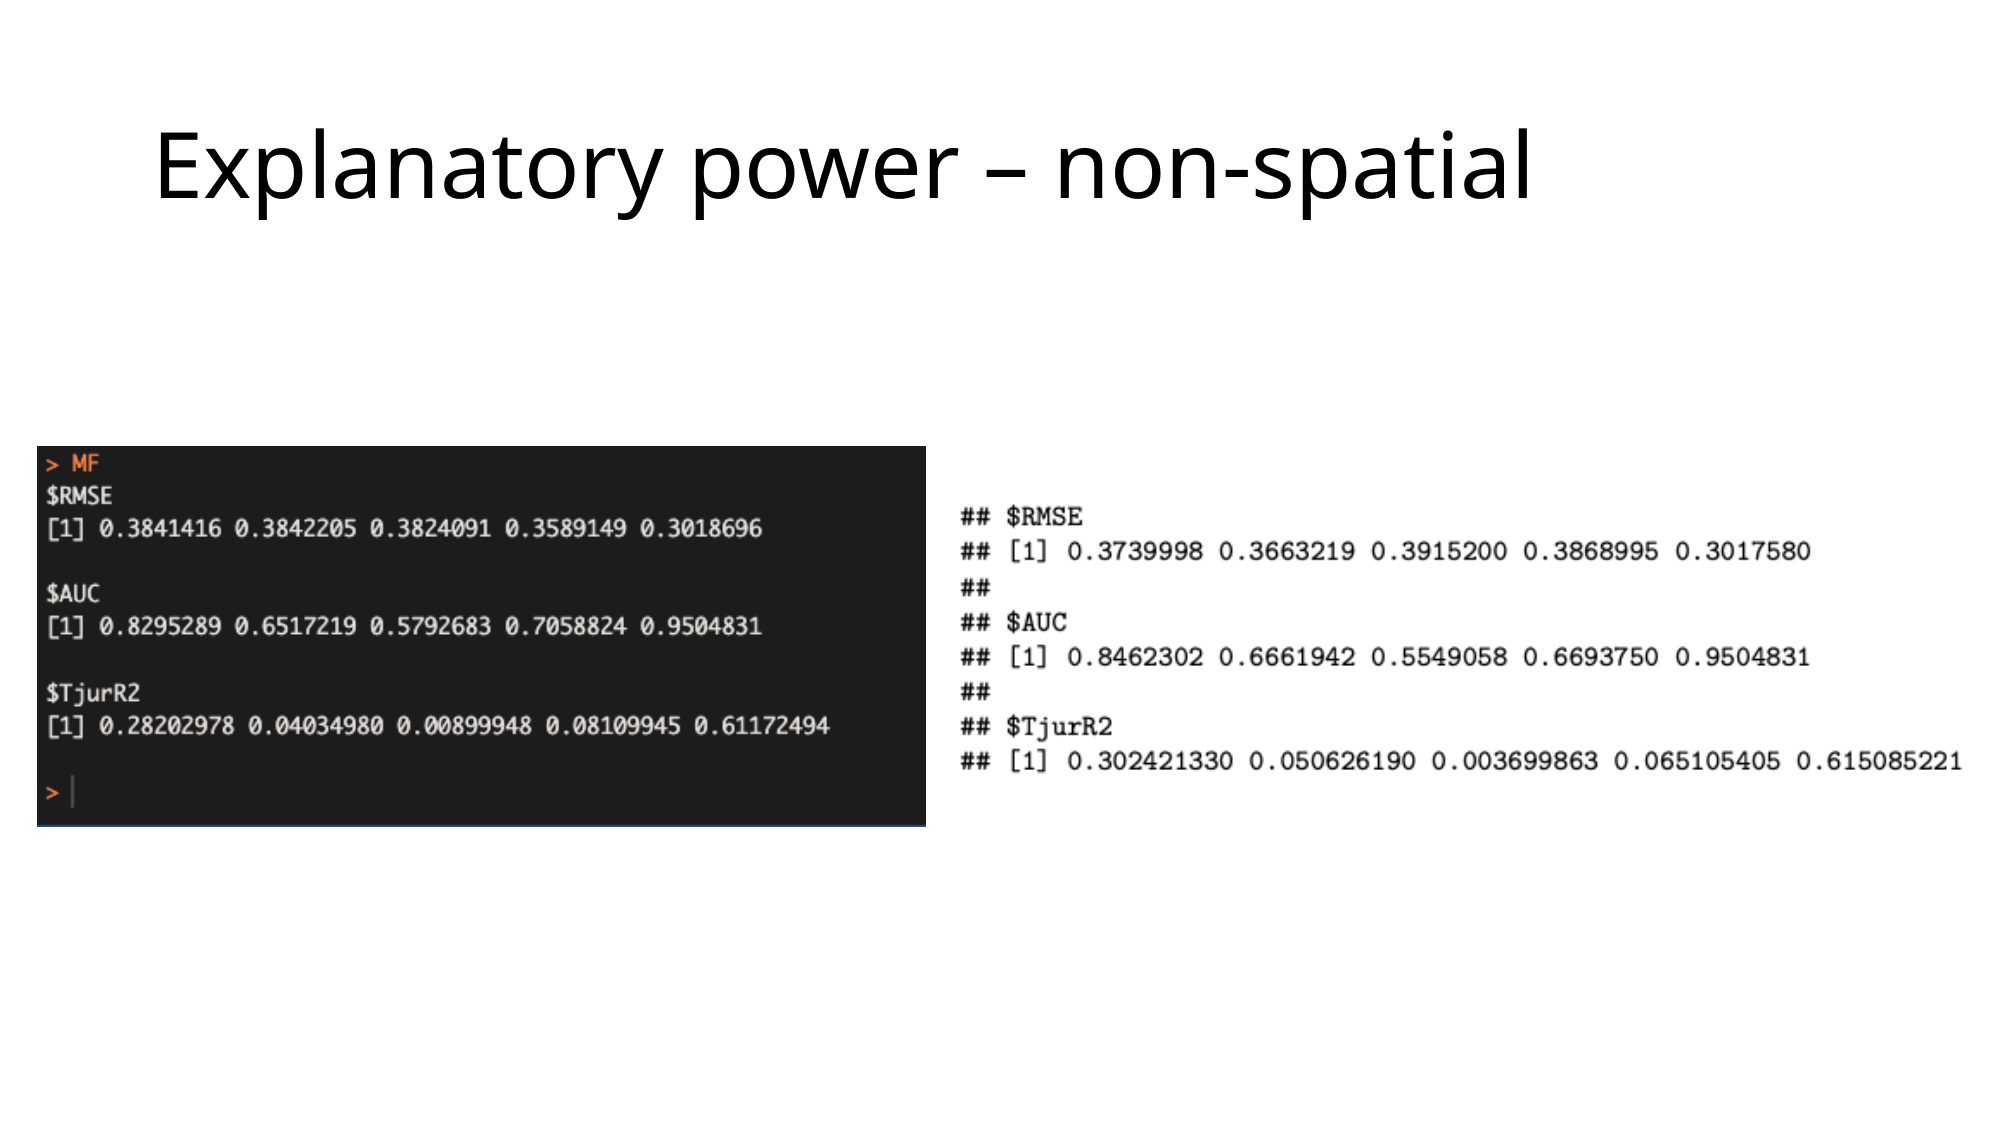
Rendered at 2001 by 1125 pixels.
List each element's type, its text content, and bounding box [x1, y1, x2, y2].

title Explanatory power – non-spatial [137, 59, 1863, 278]
picture [36, 446, 2000, 827]
